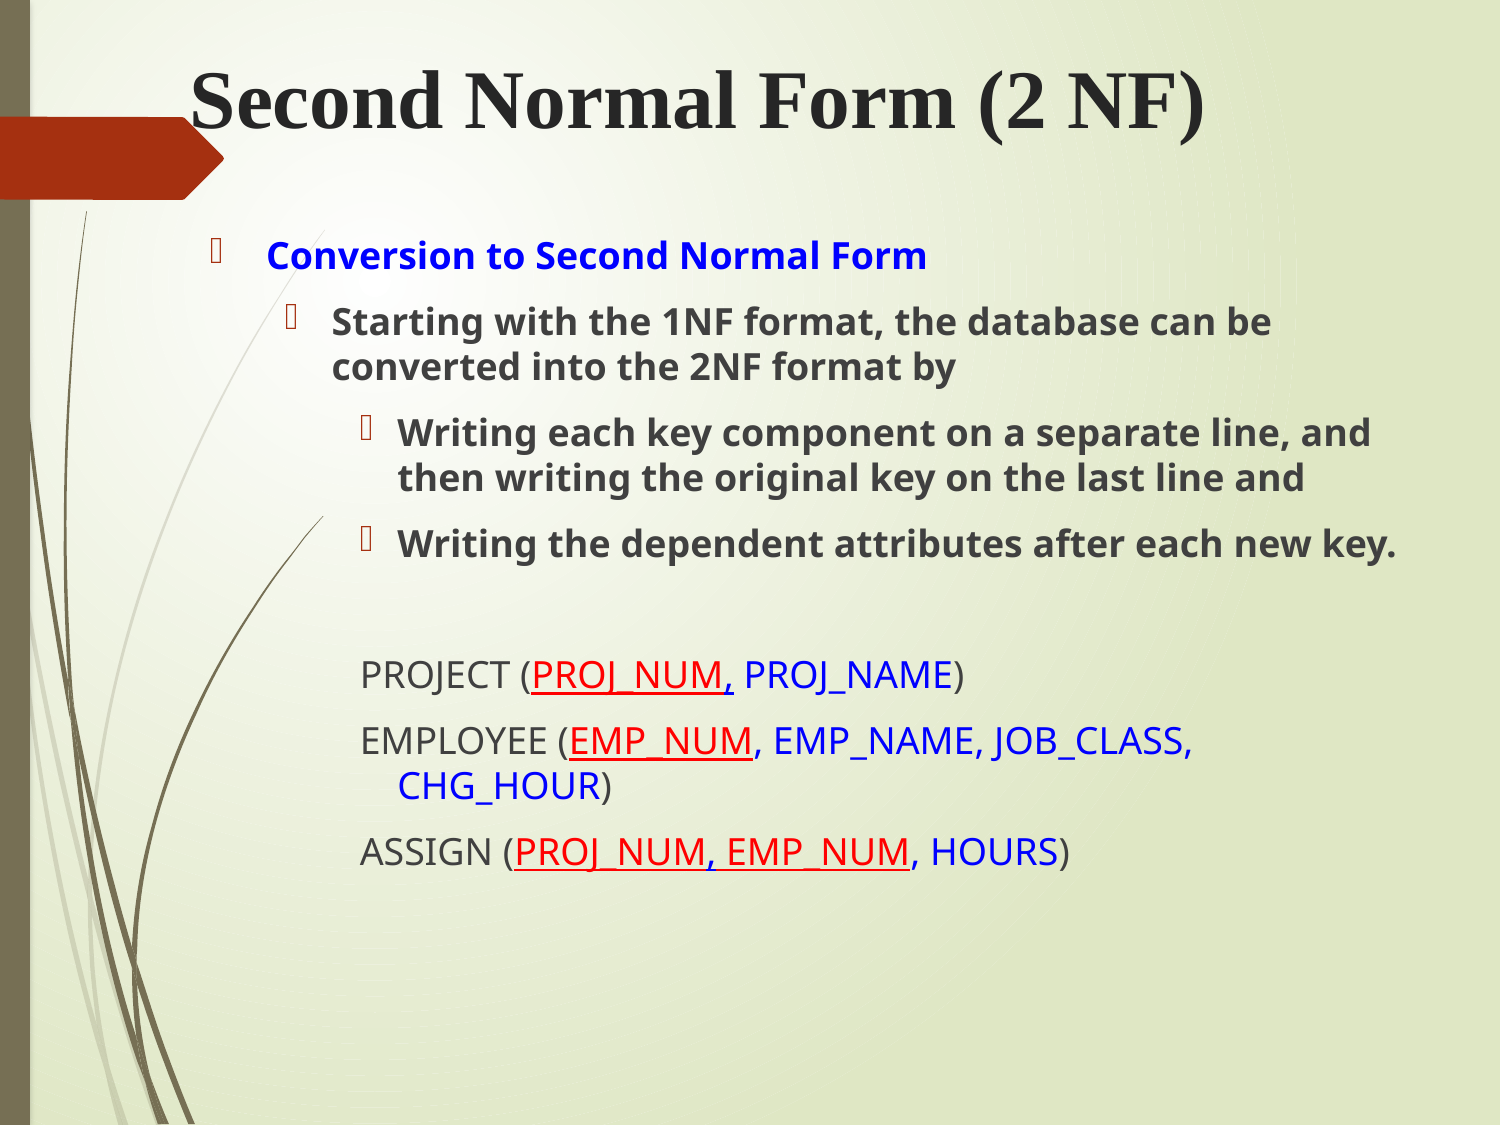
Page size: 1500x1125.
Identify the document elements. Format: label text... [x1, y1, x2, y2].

title Second Normal Form (2 NF) [174, 37, 1375, 225]
list Conversion to Second Normal Form Starting with the 1NF format, the database can be converted into the 2NF format by Writing each key component on a separate line, and then writing the original key on the last line and Writing the dependent attributes after each new key. PROJECT (PROJ_NUM, PROJ_NAME) EMPLOYEE (EMP_NUM, EMP_NAME, JOB_CLASS, CHG_HOUR) ASSIGN (PROJ_NUM, EMP_NUM, HOURS) [195, 224, 1425, 1013]
